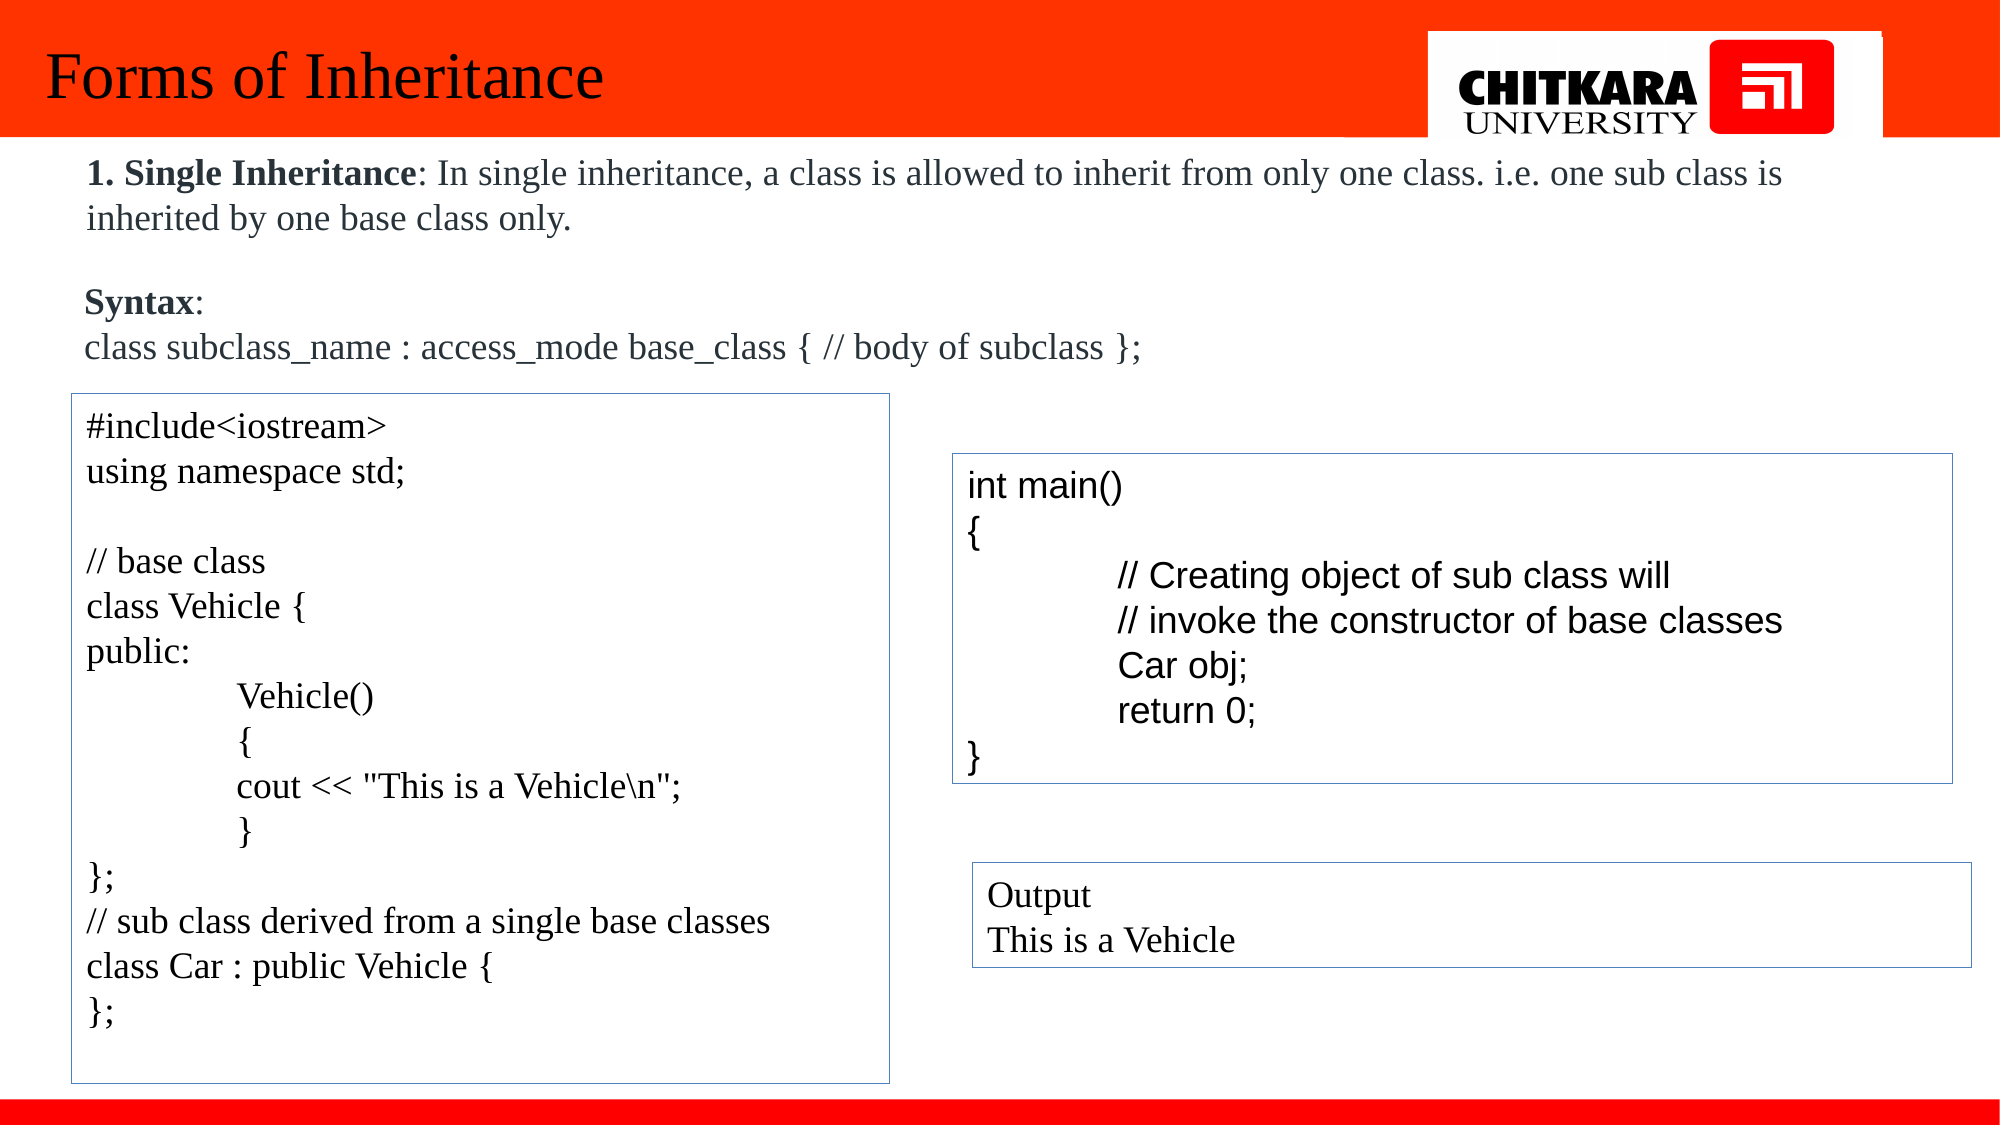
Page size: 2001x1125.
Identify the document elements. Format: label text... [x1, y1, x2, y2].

text_box Output This is a Vehicle [972, 862, 1972, 968]
text_box 1. Single Inheritance: In single inheritance, a class is allowed to inherit from only one class. i.e. one sub class is inherited by one base class only. [71, 140, 1873, 246]
text_box int main() { // Creating object of sub class will // invoke the constructor of base classes Car obj; return 0; } [952, 453, 1953, 784]
picture [1433, 37, 1854, 138]
text_box #include<iostream> using namespace std; // base class class Vehicle { public: Vehicle() { cout << "This is a Vehicle\n"; } }; // sub class derived from a single base classes class Car : public Vehicle { }; [71, 393, 890, 1084]
text_box Forms of Inheritance [30, 24, 1234, 120]
text_box Syntax: class subclass_name : access_mode base_class { // body of subclass }; [84, 276, 1506, 377]
